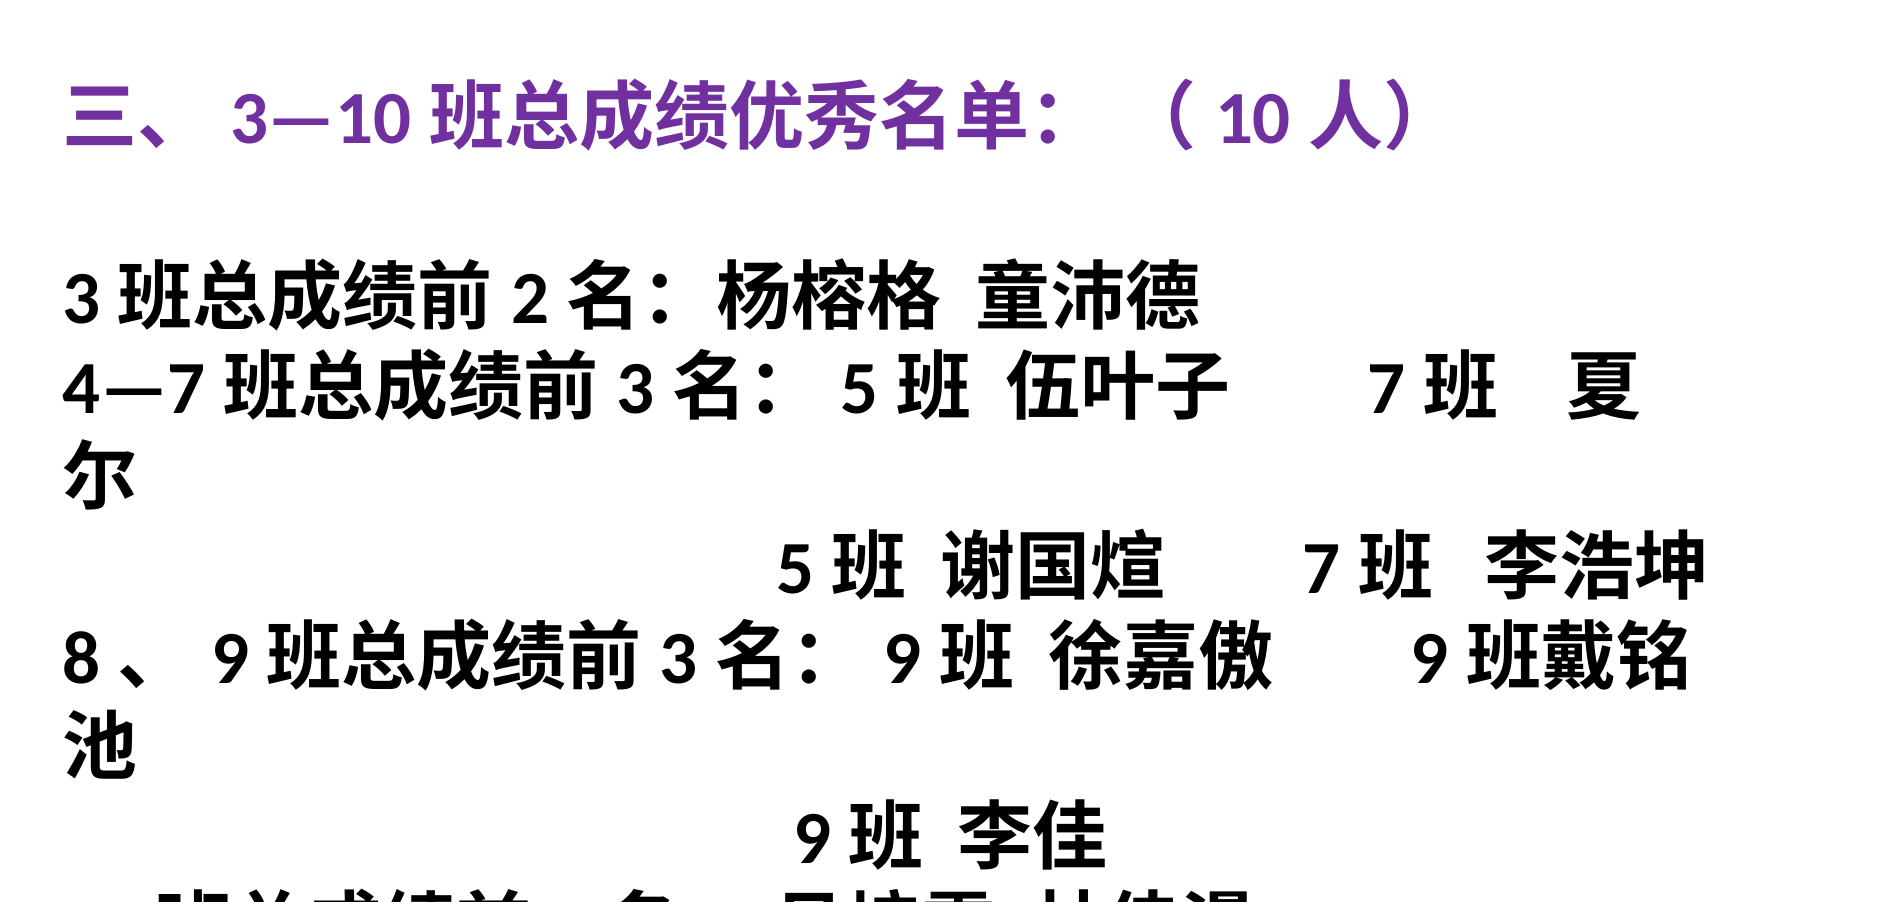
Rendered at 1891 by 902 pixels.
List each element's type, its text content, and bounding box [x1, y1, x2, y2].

text_box 三、3—10班总成绩优秀名单： （10人） 3班总成绩前2名：杨榕格 童沛德 4—7班总成绩前3名：5班 伍叶子 7班 夏 尔 5班 谢国煊 7班 李浩坤 8、9班总成绩前3名：9班 徐嘉傲 9班戴铭池 9班 李佳 10班总成绩前2名： 吕培雯 林佳漫 [47, 60, 1761, 902]
